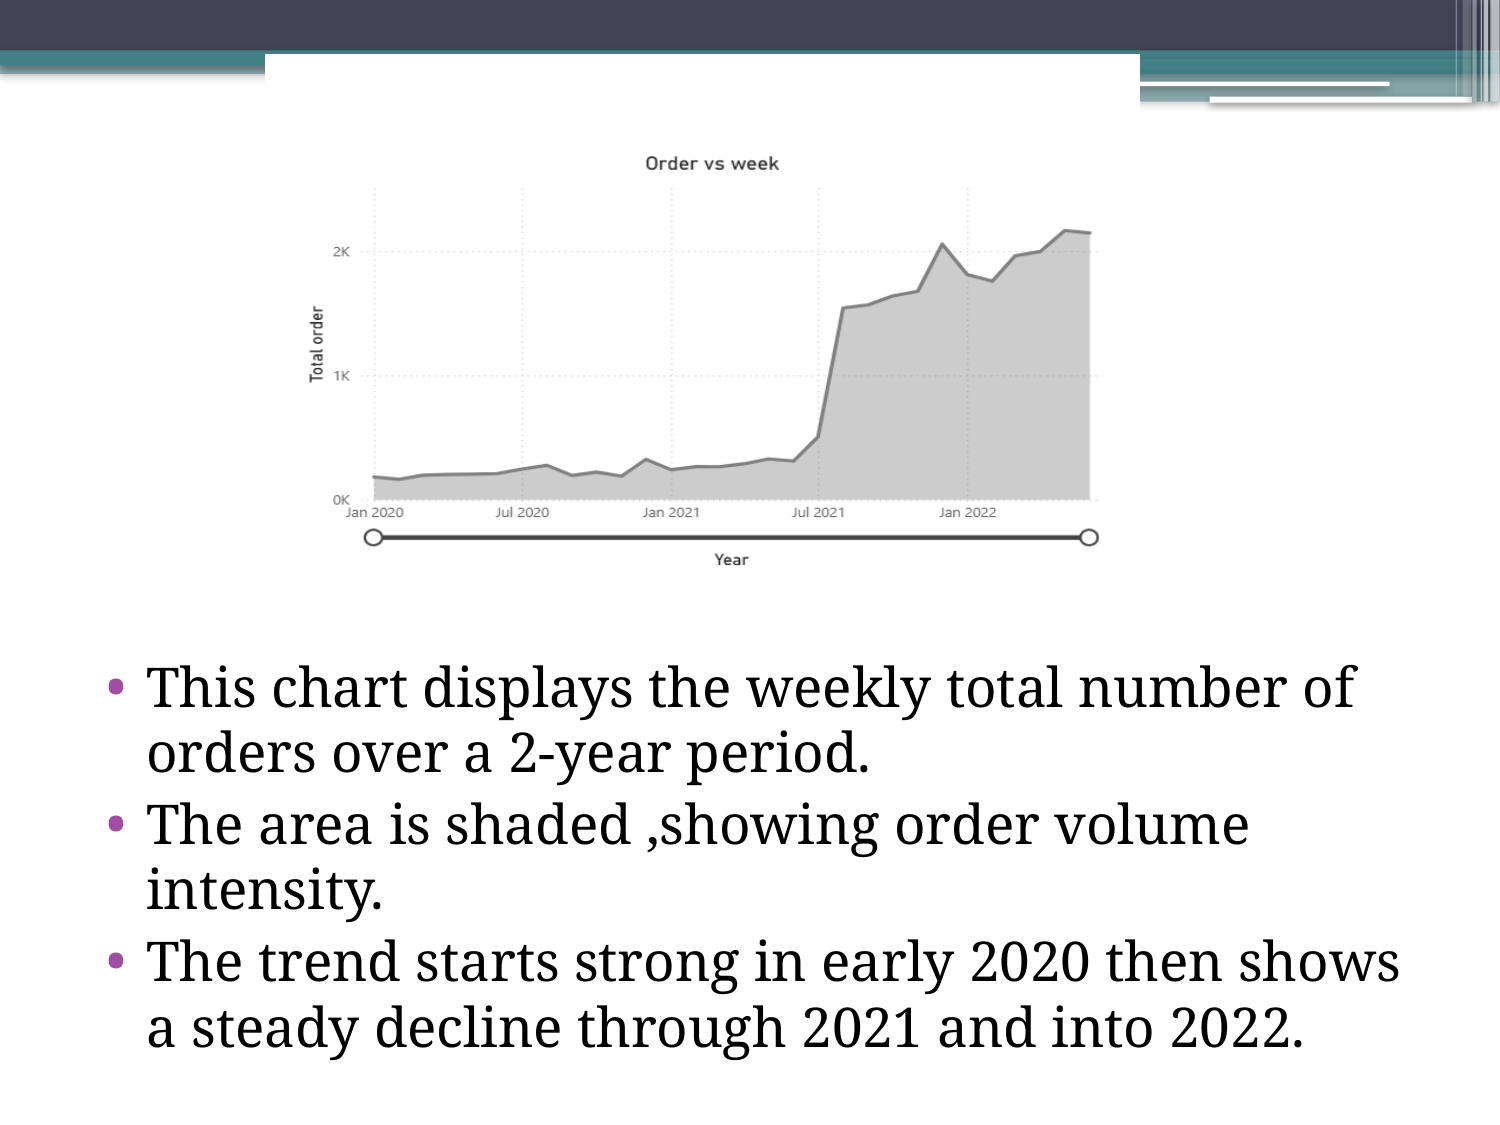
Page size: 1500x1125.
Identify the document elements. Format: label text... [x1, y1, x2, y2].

picture [265, 54, 1140, 588]
list This chart displays the weekly total number of orders over a 2-year period. The area is shaded ,showing order volume intensity. The trend starts strong in early 2020 then shows a steady decline through 2021 and into 2022. [75, 645, 1425, 1079]
